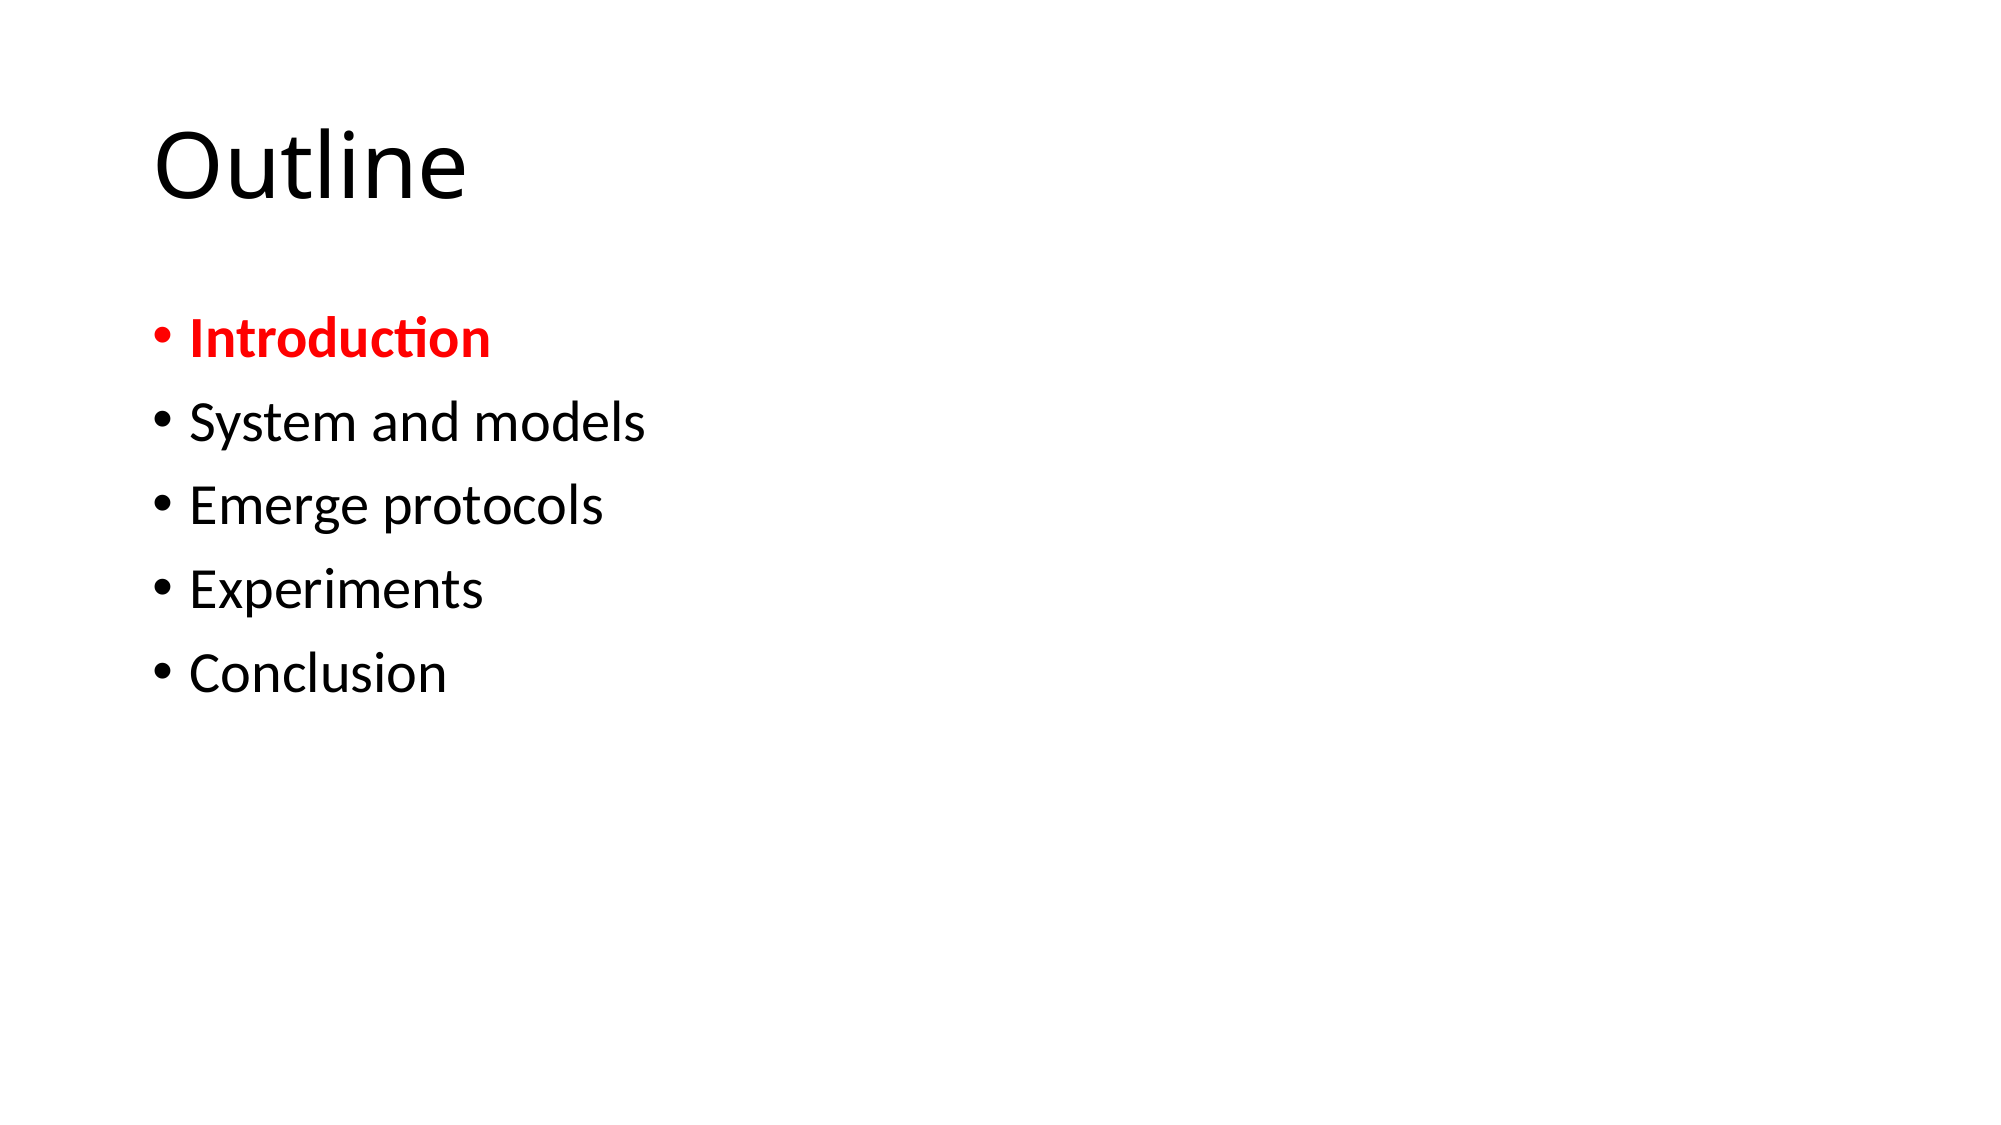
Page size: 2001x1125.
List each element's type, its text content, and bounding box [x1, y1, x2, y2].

title Outline [137, 59, 1863, 278]
list Introduction System and models Emerge protocols Experiments Conclusion [137, 299, 1863, 1014]
